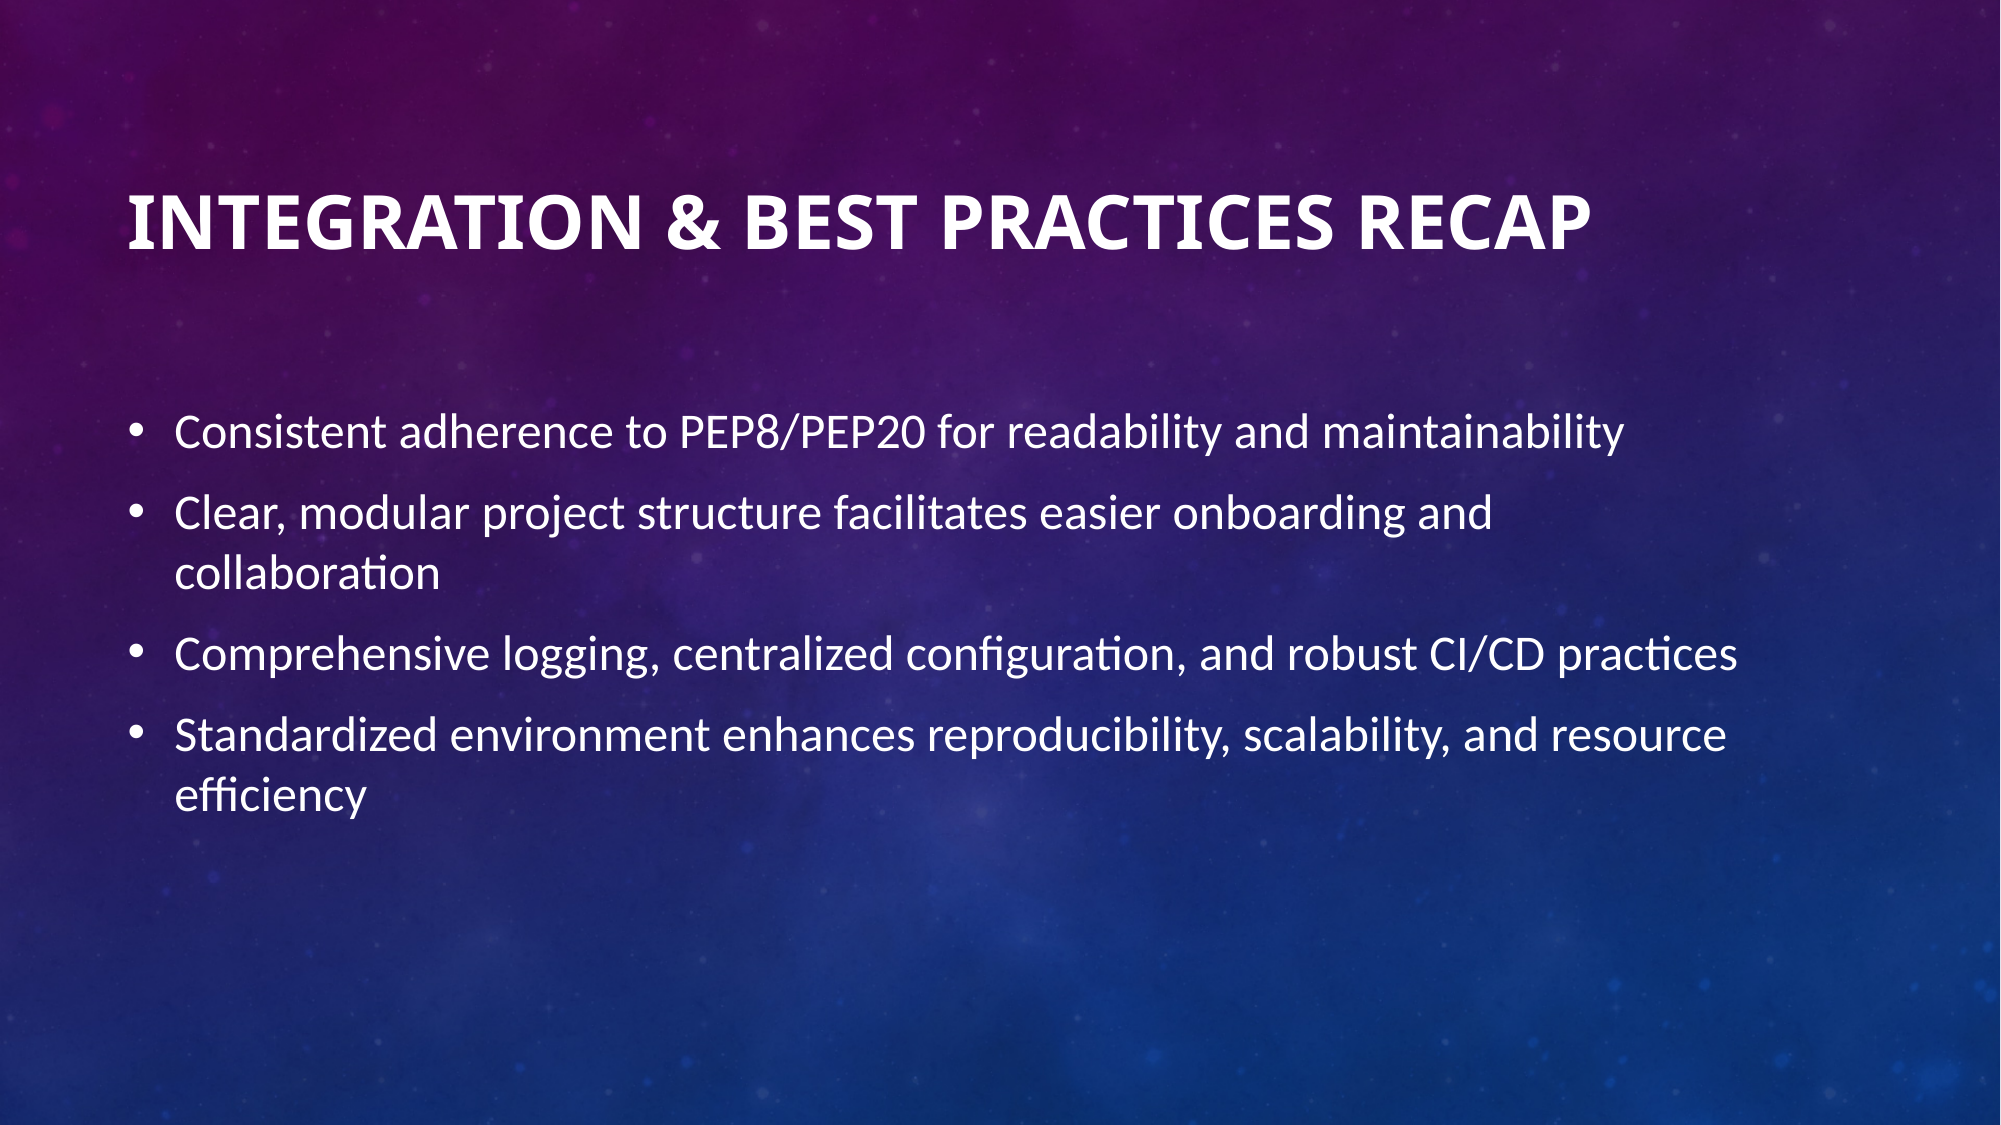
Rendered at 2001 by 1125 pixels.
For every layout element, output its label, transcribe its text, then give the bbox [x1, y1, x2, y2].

picture [0, 0, 2001, 1125]
title Integration & Best Practices Recap [112, 99, 1775, 339]
list Consistent adherence to PEP8/PEP20 for readability and maintainability Clear, modular project structure facilitates easier onboarding and collaboration Comprehensive logging, centralized configuration, and robust CI/CD practices Standardized environment enhances reproducibility, scalability, and resource efficiency [112, 351, 1775, 950]
